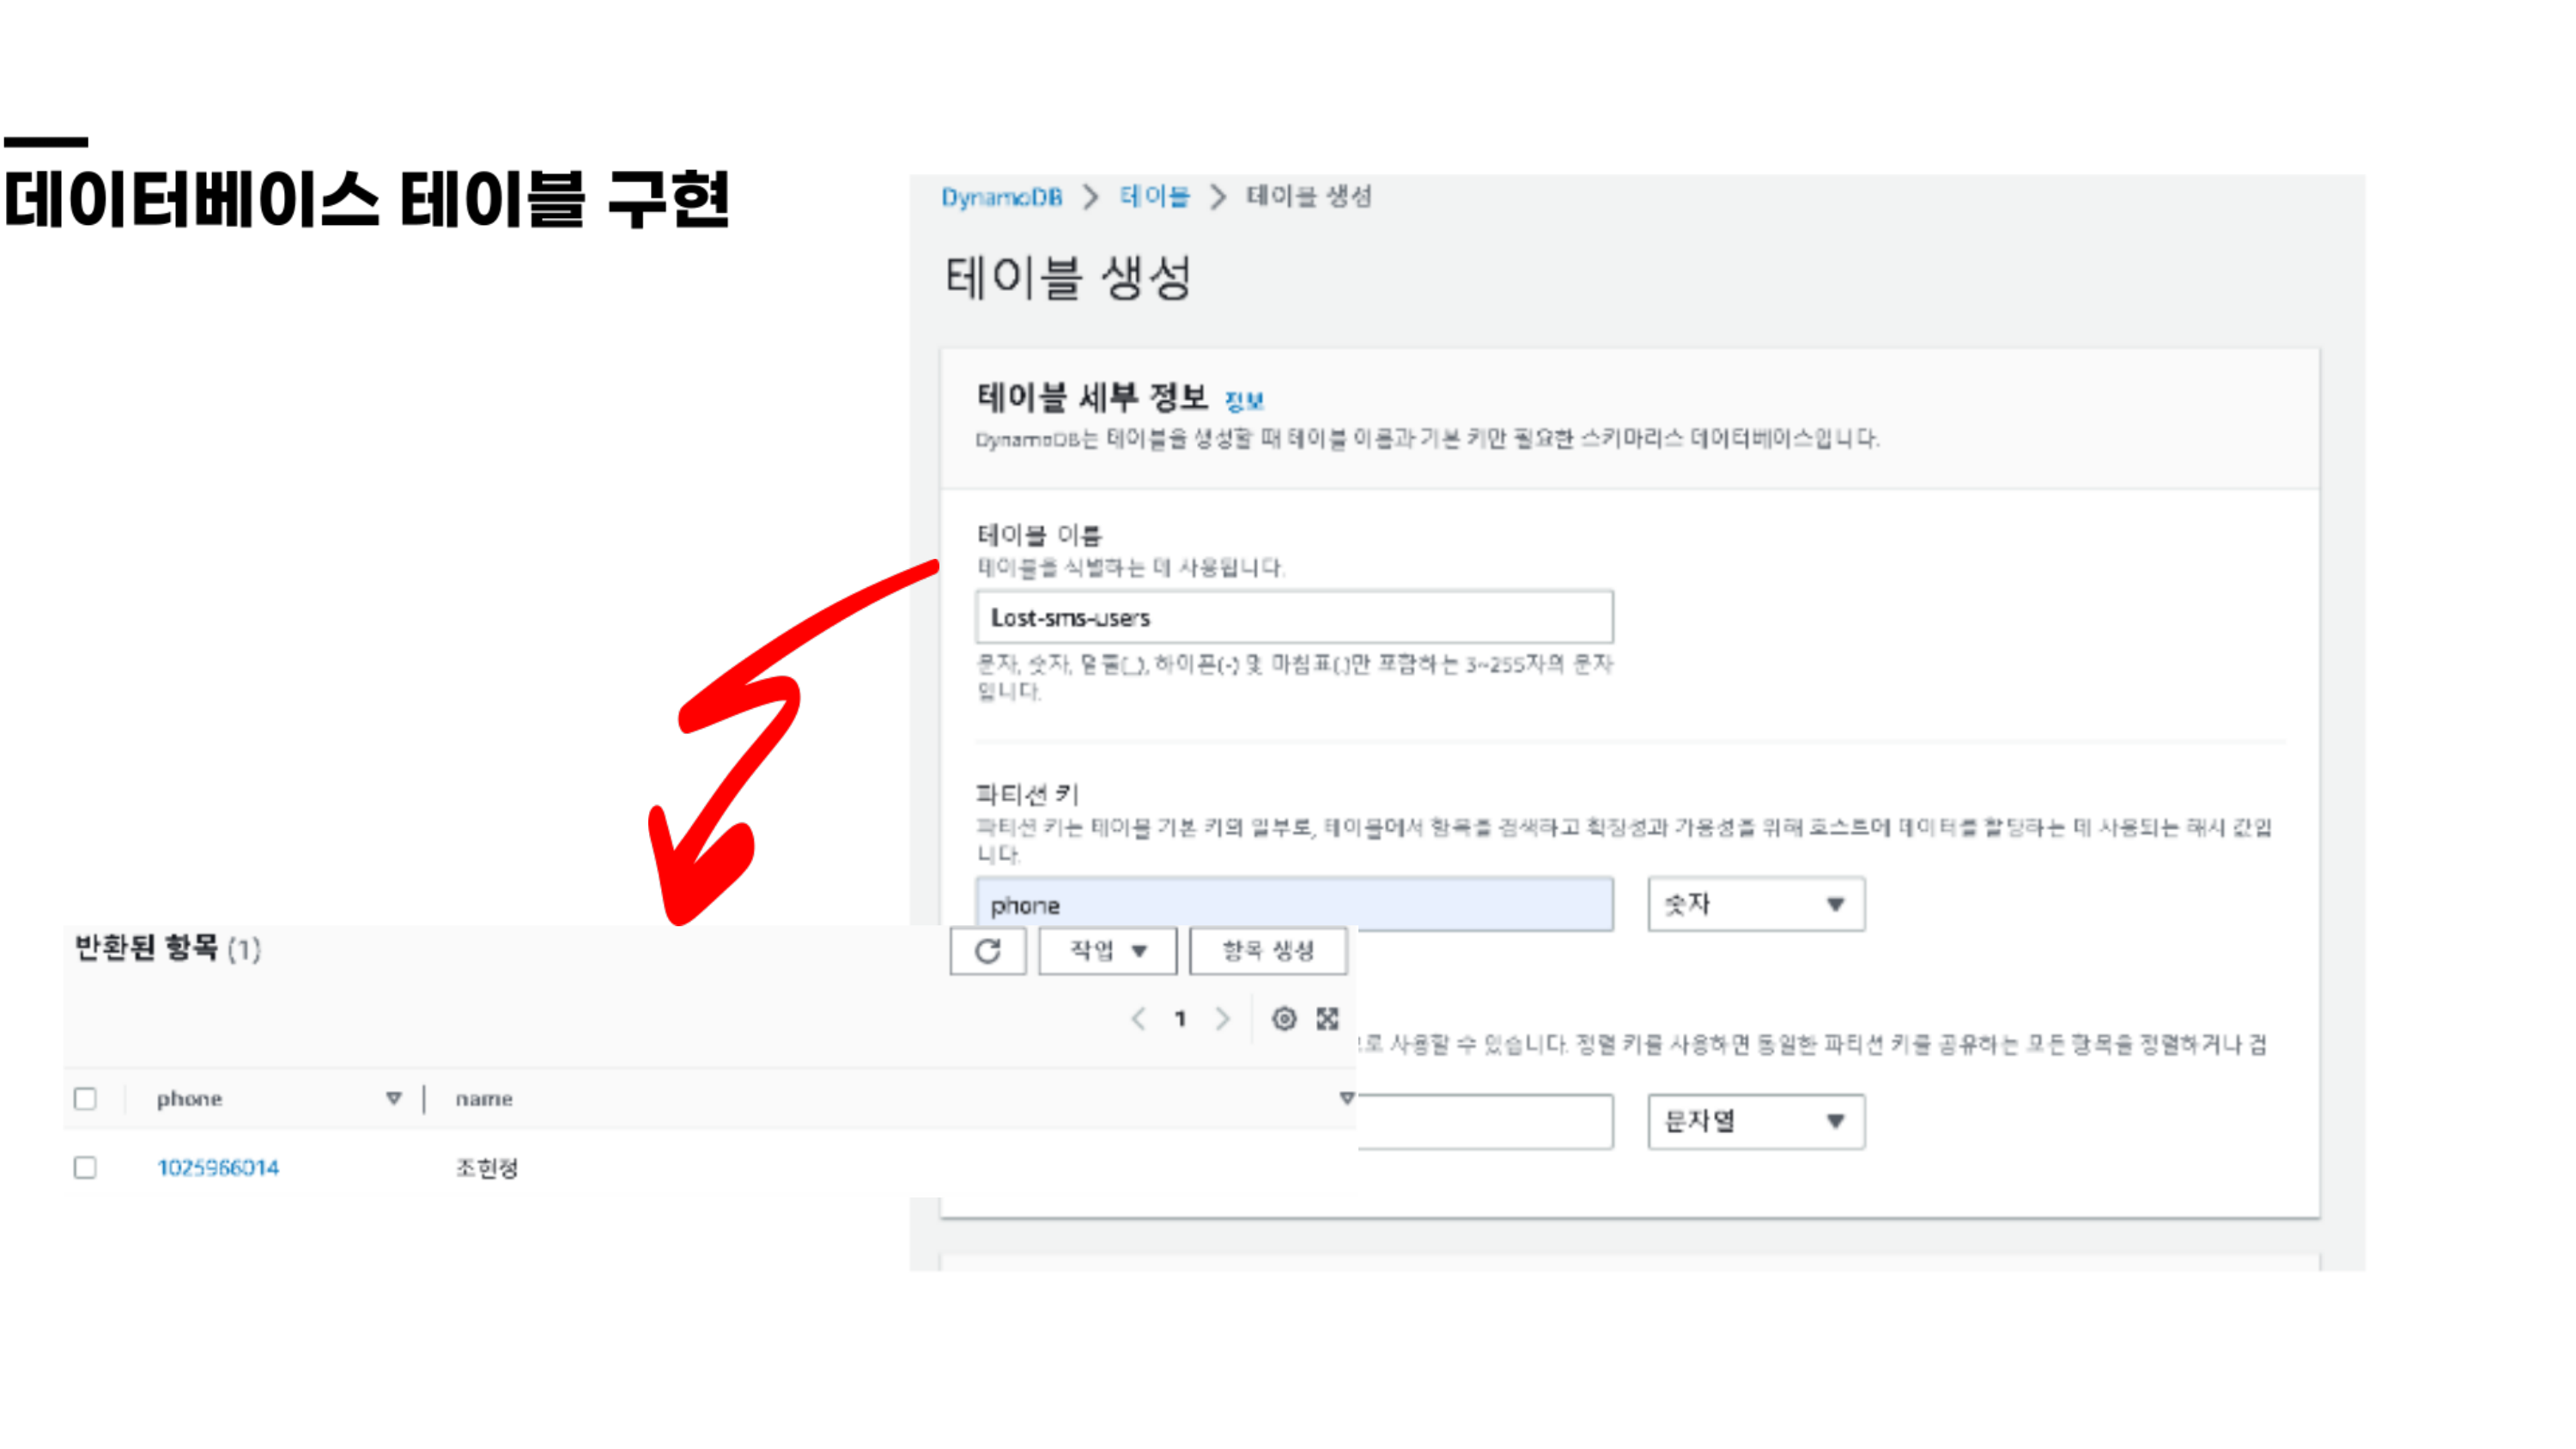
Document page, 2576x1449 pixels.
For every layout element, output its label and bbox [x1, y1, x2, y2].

text_box [908, 174, 2368, 1275]
picture [0, 151, 764, 259]
text_box [3, 122, 88, 162]
text_box [648, 559, 939, 926]
text_box [62, 925, 1358, 1197]
